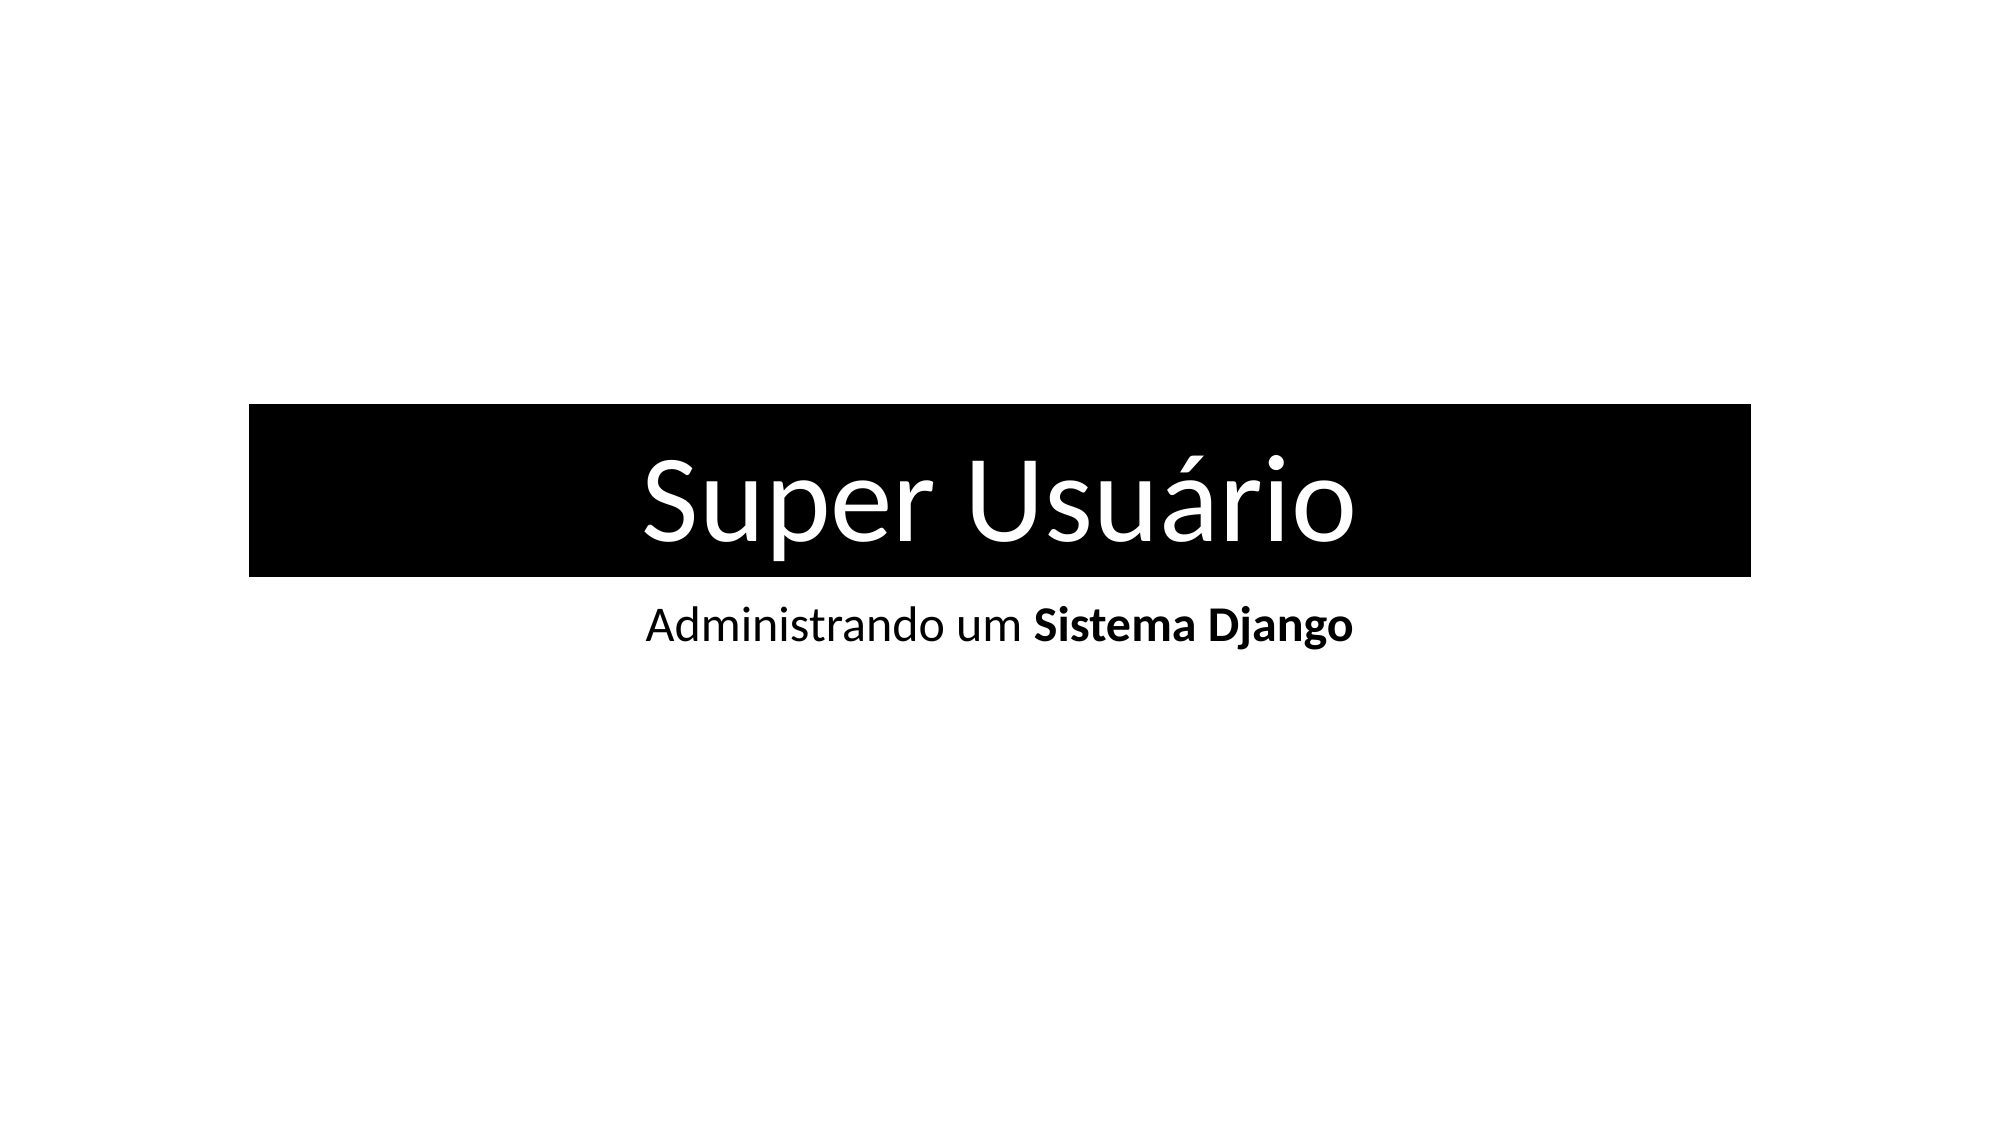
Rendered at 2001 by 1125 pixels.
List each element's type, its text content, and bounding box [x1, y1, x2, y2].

subtitle Administrando um Sistema Django [249, 590, 1750, 863]
title Super Usuário [249, 404, 1751, 577]
